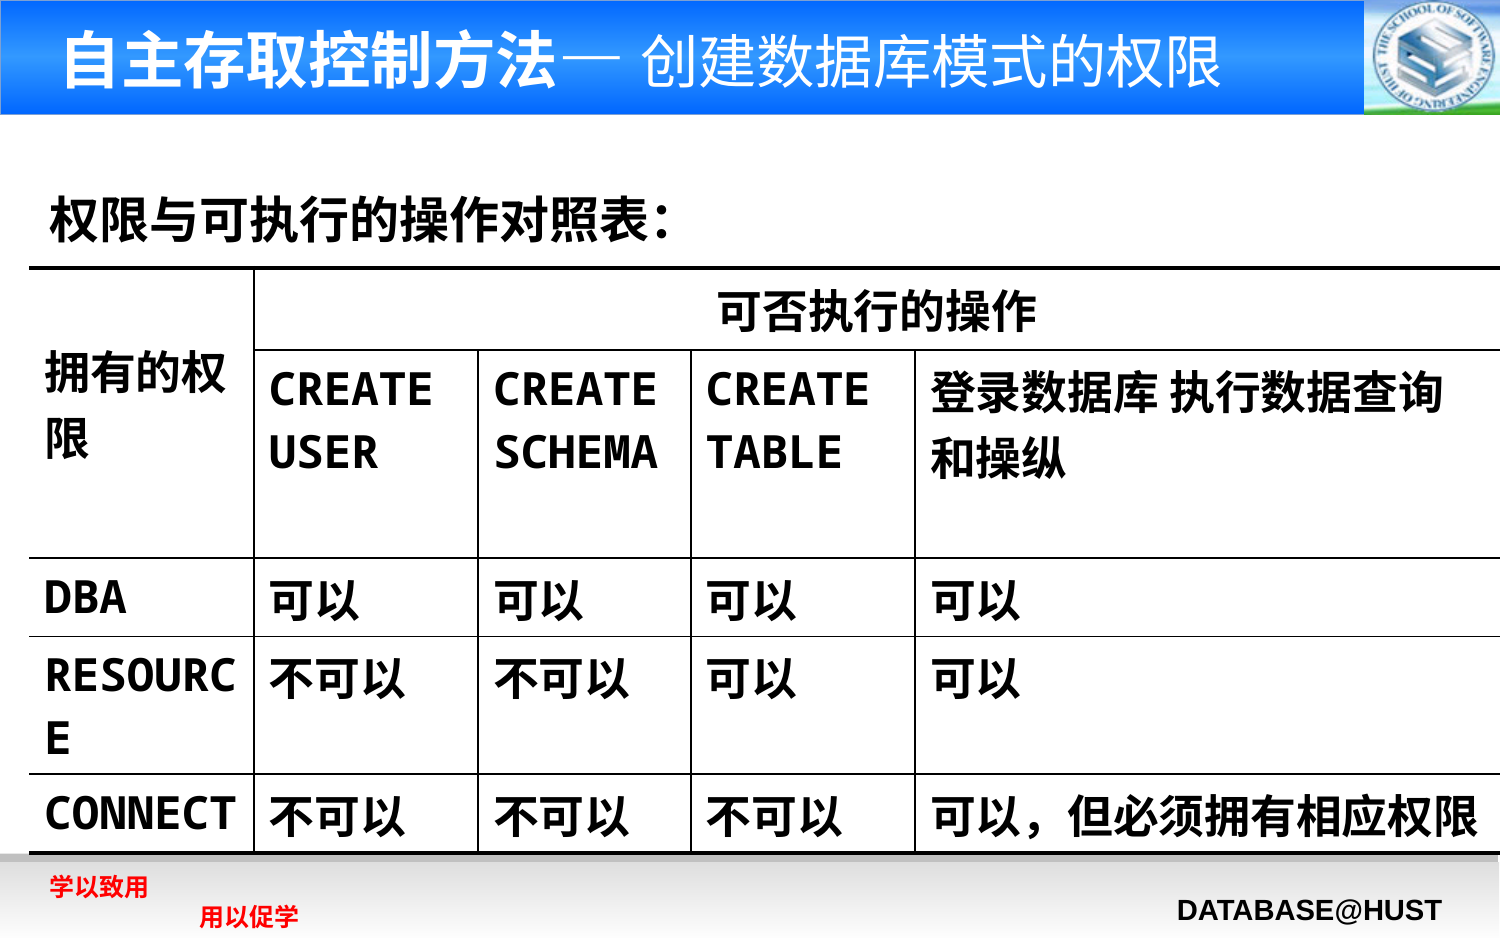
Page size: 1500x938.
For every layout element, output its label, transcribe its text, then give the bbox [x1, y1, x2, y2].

table_cell DBA [29, 559, 253, 636]
table_cell 可以 [692, 559, 914, 636]
table_cell CONNECT [29, 775, 253, 851]
table_cell CREATE SCHEMA [479, 351, 690, 557]
text_box 权限与可执行的操作对照表： [34, 180, 726, 256]
table_cell 不可以 [479, 775, 690, 851]
table_cell 不可以 [255, 775, 477, 851]
table_cell 可以 [692, 637, 914, 773]
table_cell CREATE TABLE [692, 351, 914, 557]
table_cell 可以 [255, 559, 477, 636]
table_cell 不可以 [692, 775, 914, 851]
table_header 拥有的权限 [29, 270, 253, 557]
table_header 可否执行的操作 [255, 270, 1500, 349]
table_cell RESOURCE [29, 637, 253, 773]
table_cell 可以 [479, 559, 690, 636]
table_cell 可以，但必须拥有相应权限 [916, 775, 1500, 851]
table_cell CREATE USER [255, 351, 477, 557]
table_cell 可以 [916, 637, 1500, 773]
title 自主存取控制方法— 创建数据库模式的权限 [0, 0, 1365, 115]
table_cell 登录数据库 执行数据查询和操纵 [916, 351, 1500, 557]
table_cell 不可以 [479, 637, 690, 773]
picture [1365, 0, 1500, 115]
table_cell 可以 [916, 559, 1500, 636]
table_cell 不可以 [255, 637, 477, 773]
